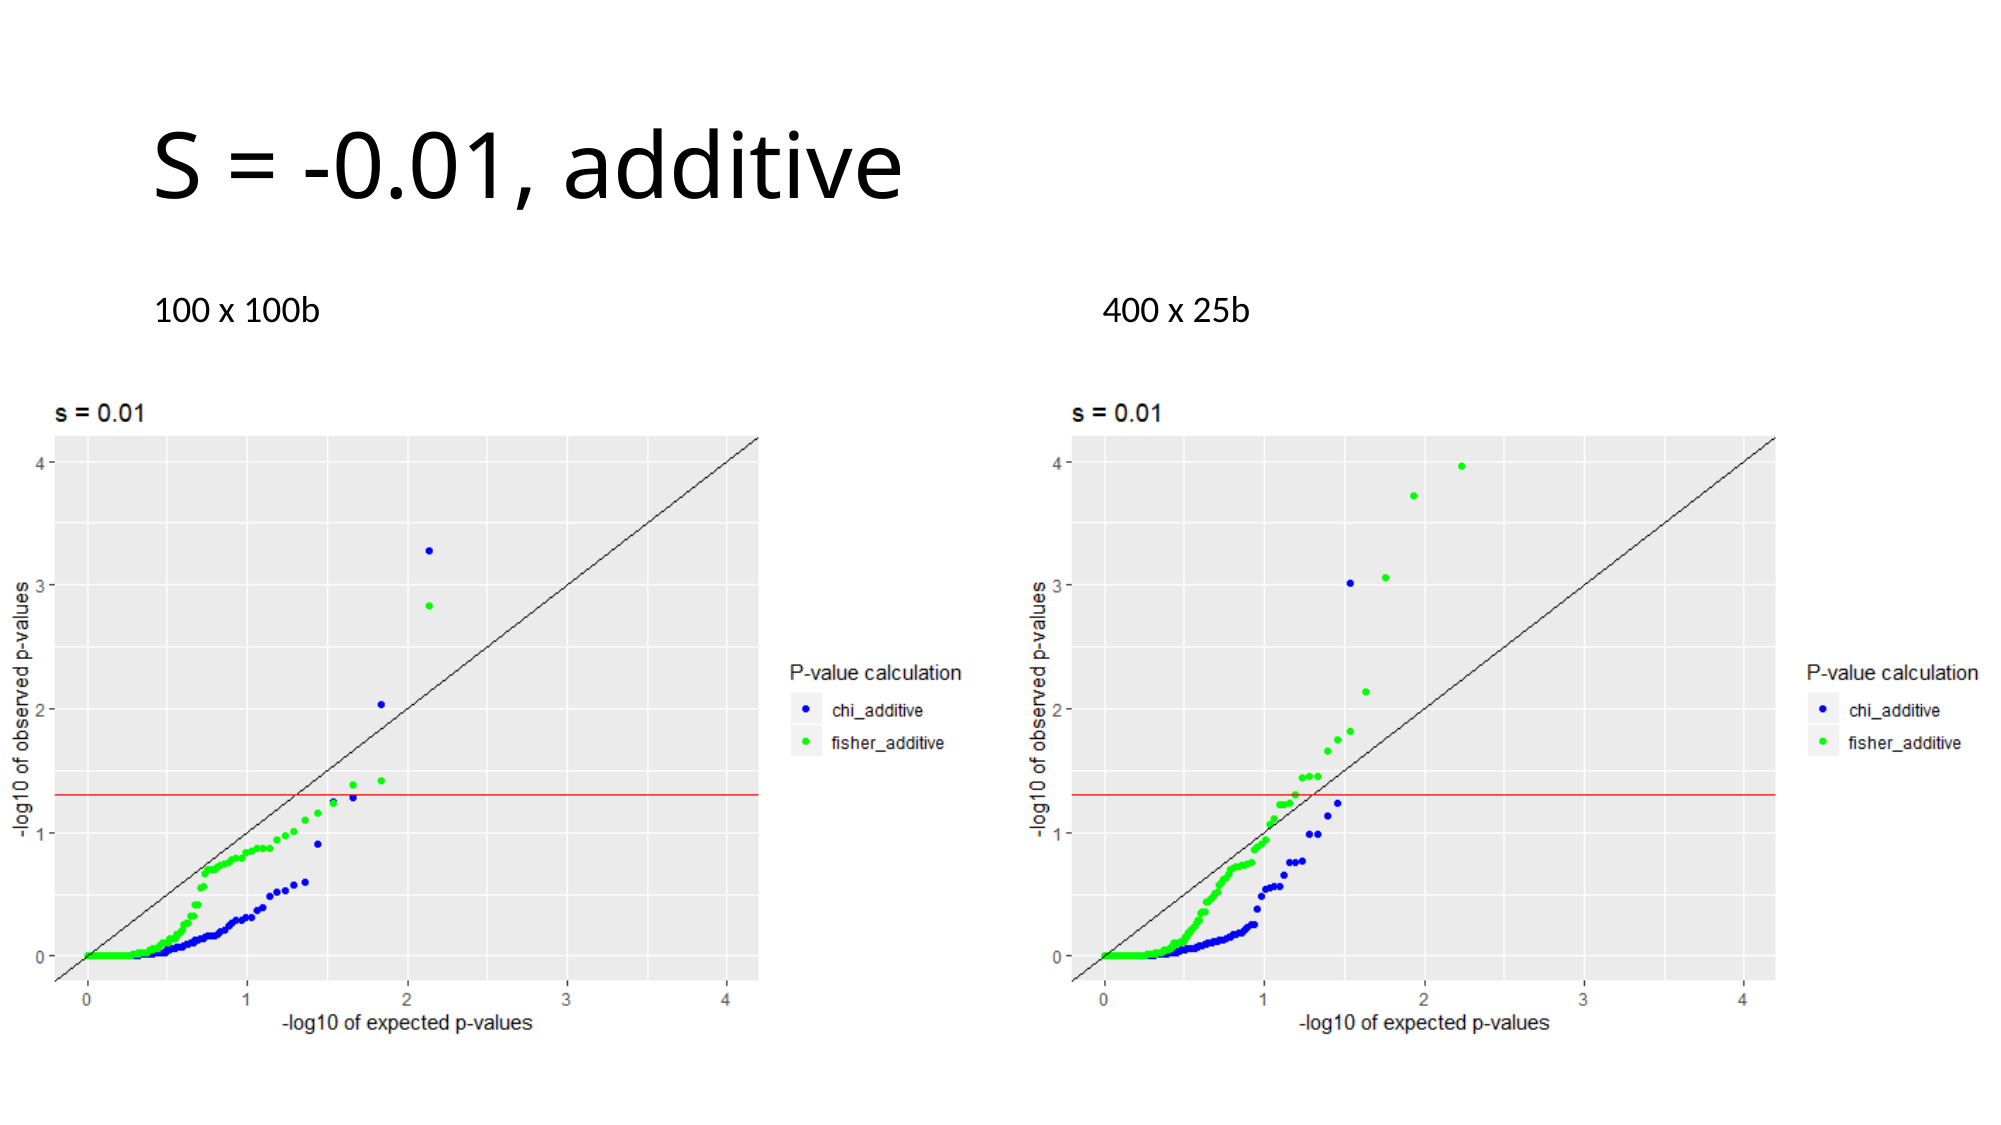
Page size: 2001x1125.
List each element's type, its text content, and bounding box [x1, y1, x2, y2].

text_box 100 x 100b [138, 277, 336, 337]
picture [1017, 391, 2000, 1044]
text_box 400 x 25b [1087, 277, 1266, 337]
title S = -0.01, additive [137, 59, 1863, 278]
picture [0, 391, 983, 1044]
